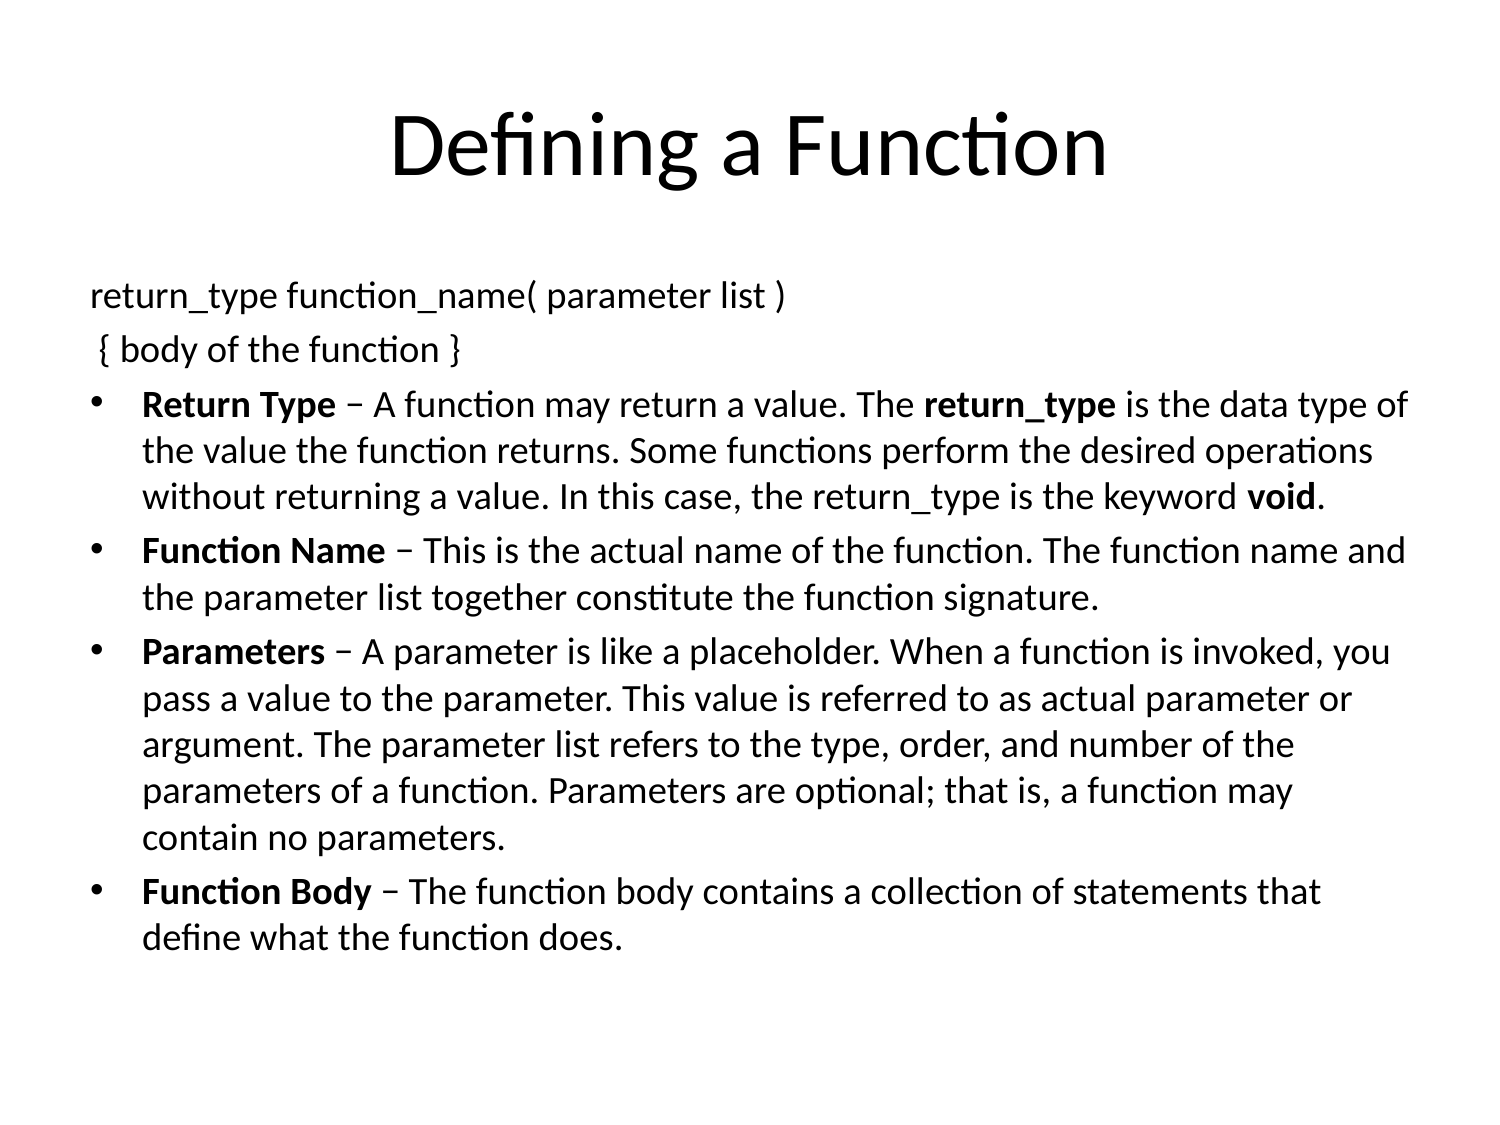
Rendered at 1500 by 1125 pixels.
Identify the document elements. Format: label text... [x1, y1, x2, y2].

title Defining a Function [75, 45, 1425, 233]
list return_type function_name( parameter list ) { body of the function } Return Type − A function may return a value. The return_type is the data type of the value the function returns. Some functions perform the desired operations without returning a value. In this case, the return_type is the keyword void. Function Name − This is the actual name of the function. The function name and the parameter list together constitute the function signature. Parameters − A parameter is like a placeholder. When a function is invoked, you pass a value to the parameter. This value is referred to as actual parameter or argument. The parameter list refers to the type, order, and number of the parameters of a function. Parameters are optional; that is, a function may contain no parameters. Function Body − The function body contains a collection of statements that define what the function does. [75, 262, 1425, 1005]
